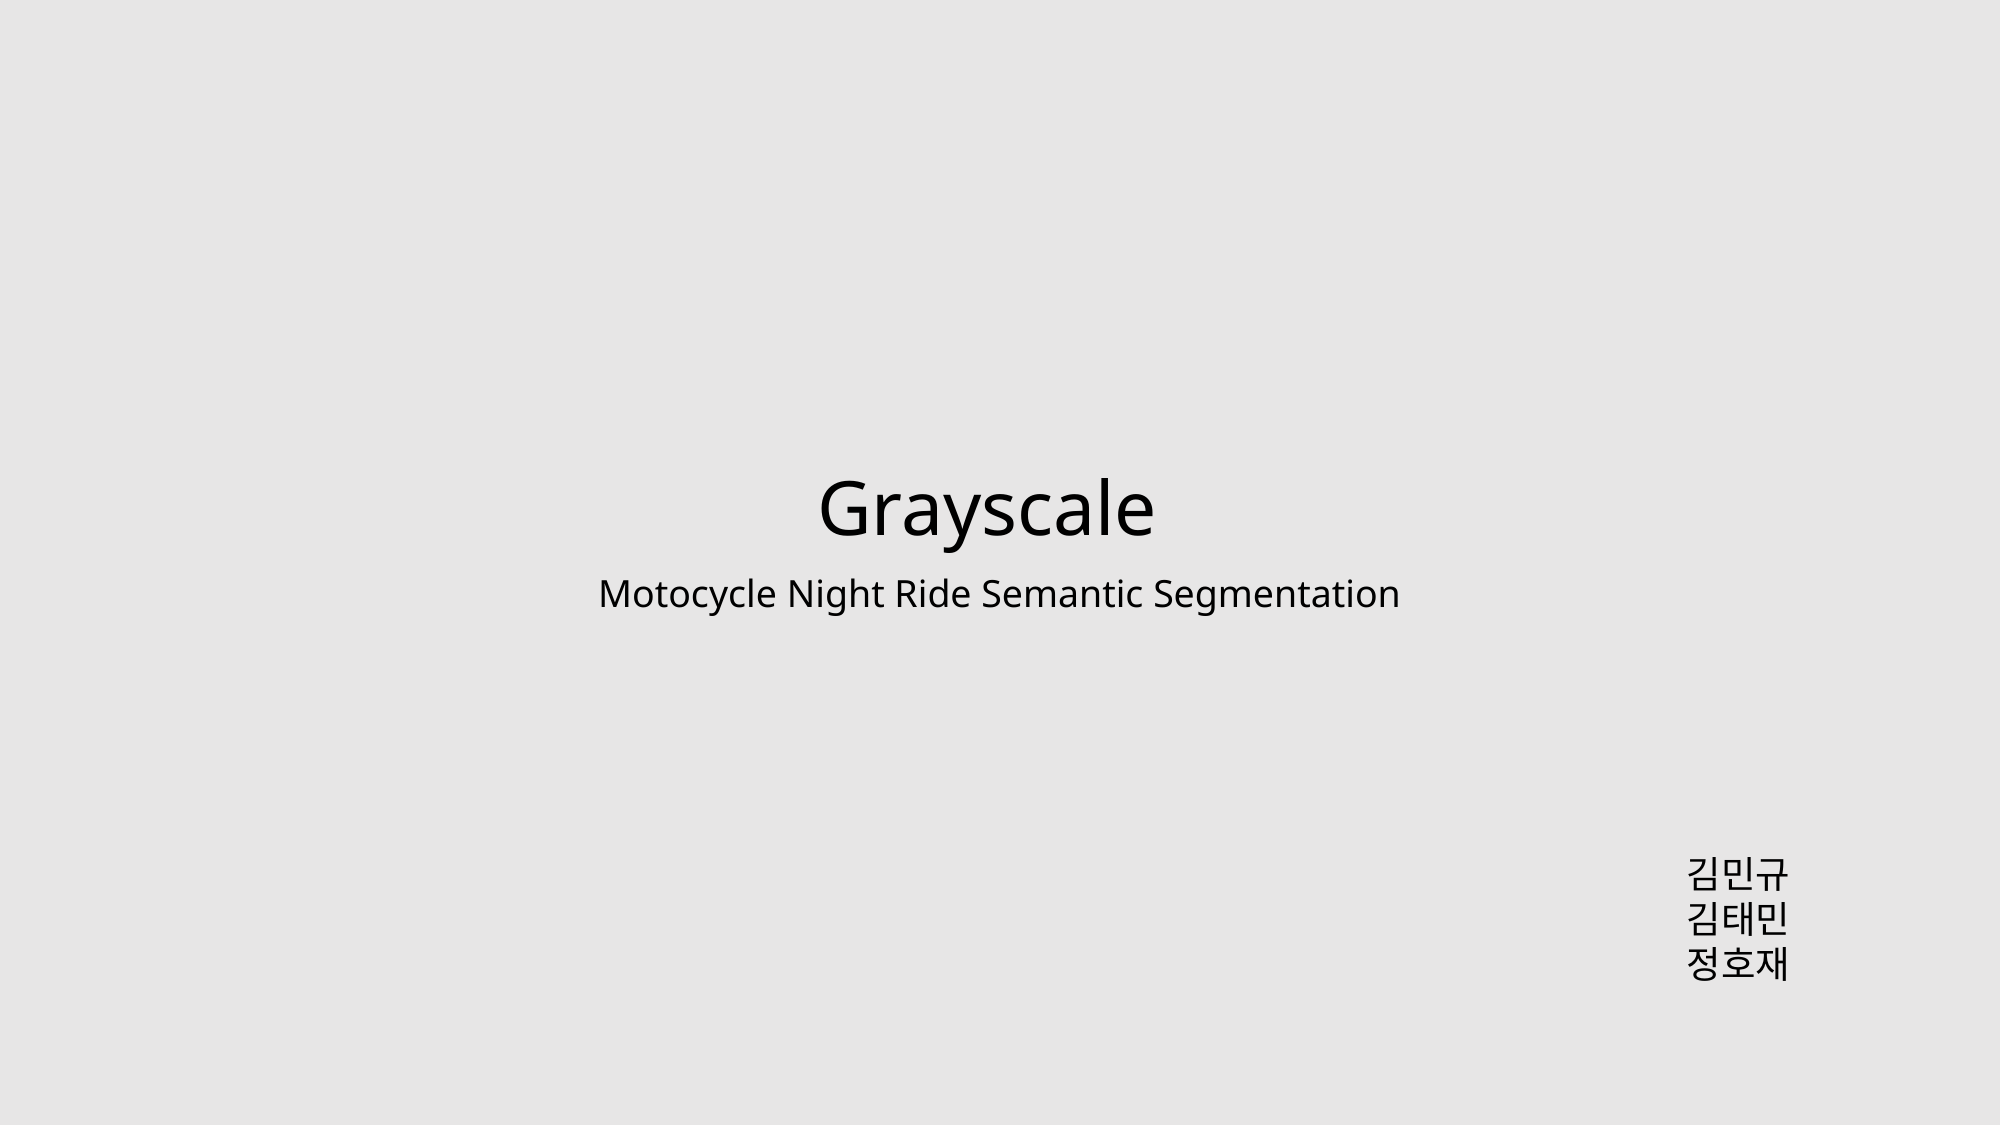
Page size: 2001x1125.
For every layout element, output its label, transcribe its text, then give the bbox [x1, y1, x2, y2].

text_box [0, 0, 2000, 562]
text_box [0, 623, 2000, 1125]
text_box Grayscale [802, 453, 1198, 559]
text_box 김민규 김태민 정호재 [1477, 843, 2000, 994]
text_box Motocycle Night Ride Semantic Segmentation [0, 562, 2000, 623]
